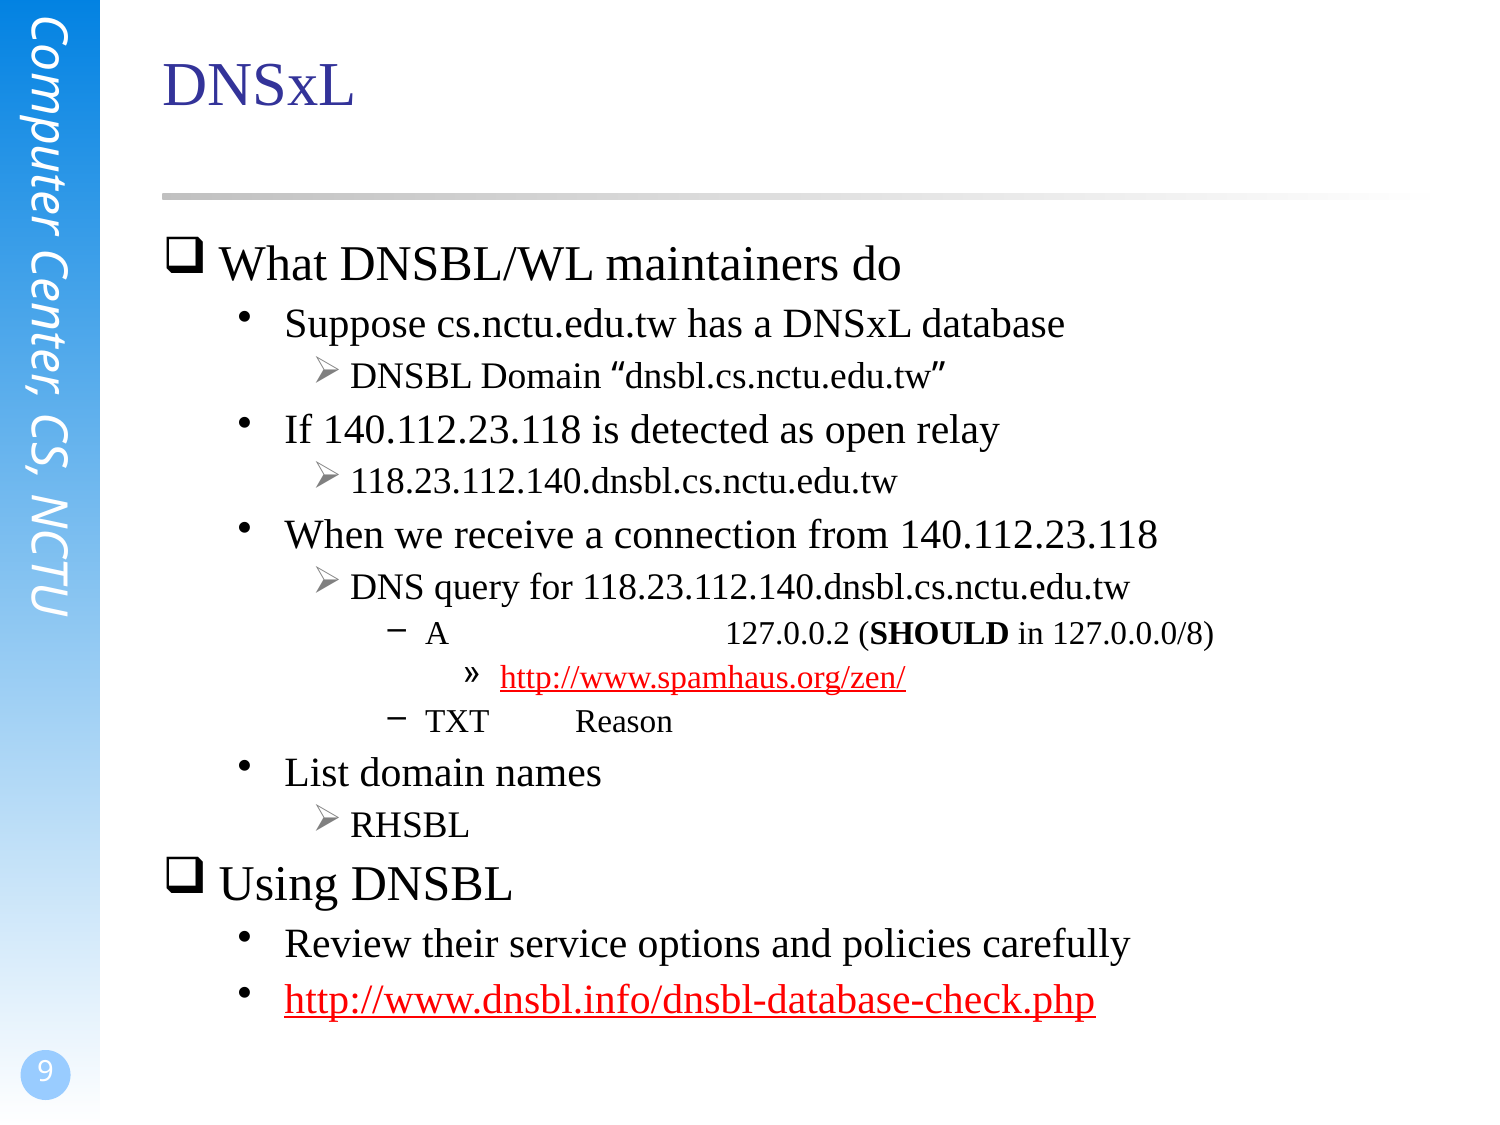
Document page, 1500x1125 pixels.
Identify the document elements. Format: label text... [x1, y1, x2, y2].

title DNSxL [162, 42, 1438, 231]
list What DNSBL/WL maintainers do Suppose cs.nctu.edu.tw has a DNSxL database DNSBL Domain “dnsbl.cs.nctu.edu.tw” If 140.112.23.118 is detected as open relay 118.23.112.140.dnsbl.cs.nctu.edu.tw When we receive a connection from 140.112.23.118 DNS query for 118.23.112.140.dnsbl.cs.nctu.edu.tw A 127.0.0.2 (SHOULD in 127.0.0.0/8) http://www.spamhaus.org/zen/ TXT Reason List domain names RHSBL Using DNSBL Review their service options and policies carefully http://www.dnsbl.info/dnsbl-database-check.php [162, 237, 1438, 1100]
